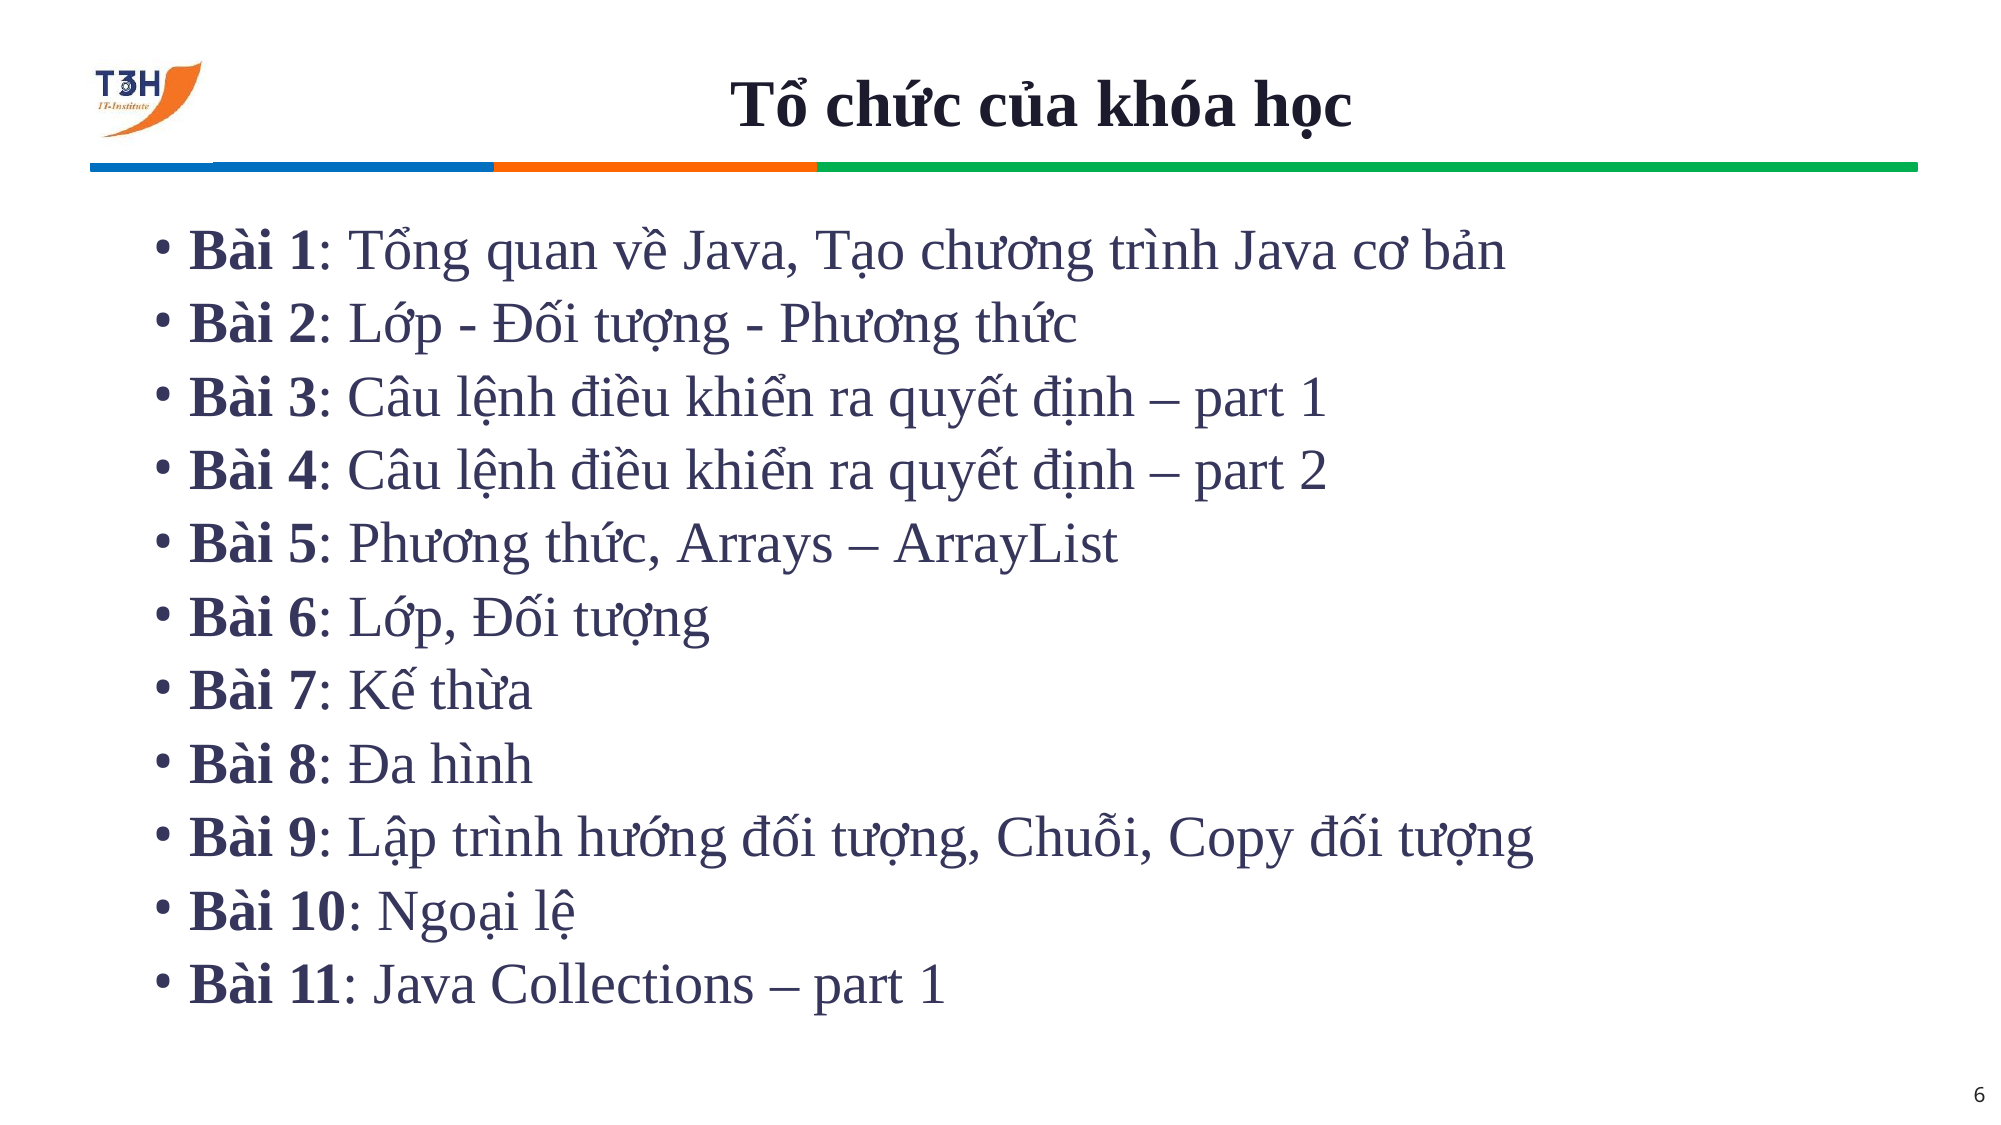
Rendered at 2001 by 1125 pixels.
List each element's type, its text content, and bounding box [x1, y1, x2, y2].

picture [85, 35, 213, 163]
title Tổ chức của khóa học [645, 57, 1355, 205]
text_box 6 [1967, 1081, 1992, 1111]
text_box Bài 1: Tổng quan về Java, Tạo chương trình Java cơ bản Bài 2: Lớp - Đối tượng - Phương thức Bài 3: Câu lệnh điều khiển ra quyết định – part 1 Bài 4: Câu lệnh điều khiển ra quyết định – part 2 Bài 5: Phương thức, Arrays – ArrayList Bài 6: Lớp, Đối tượng Bài 7: Kế thừa Bài 8: Đa hình Bài 9: Lập trình hướng đối tượng, Chuỗi, Copy đối tượng Bài 10: Ngoại lệ Bài 11: Java Collections – part 1 [150, 205, 1539, 1015]
